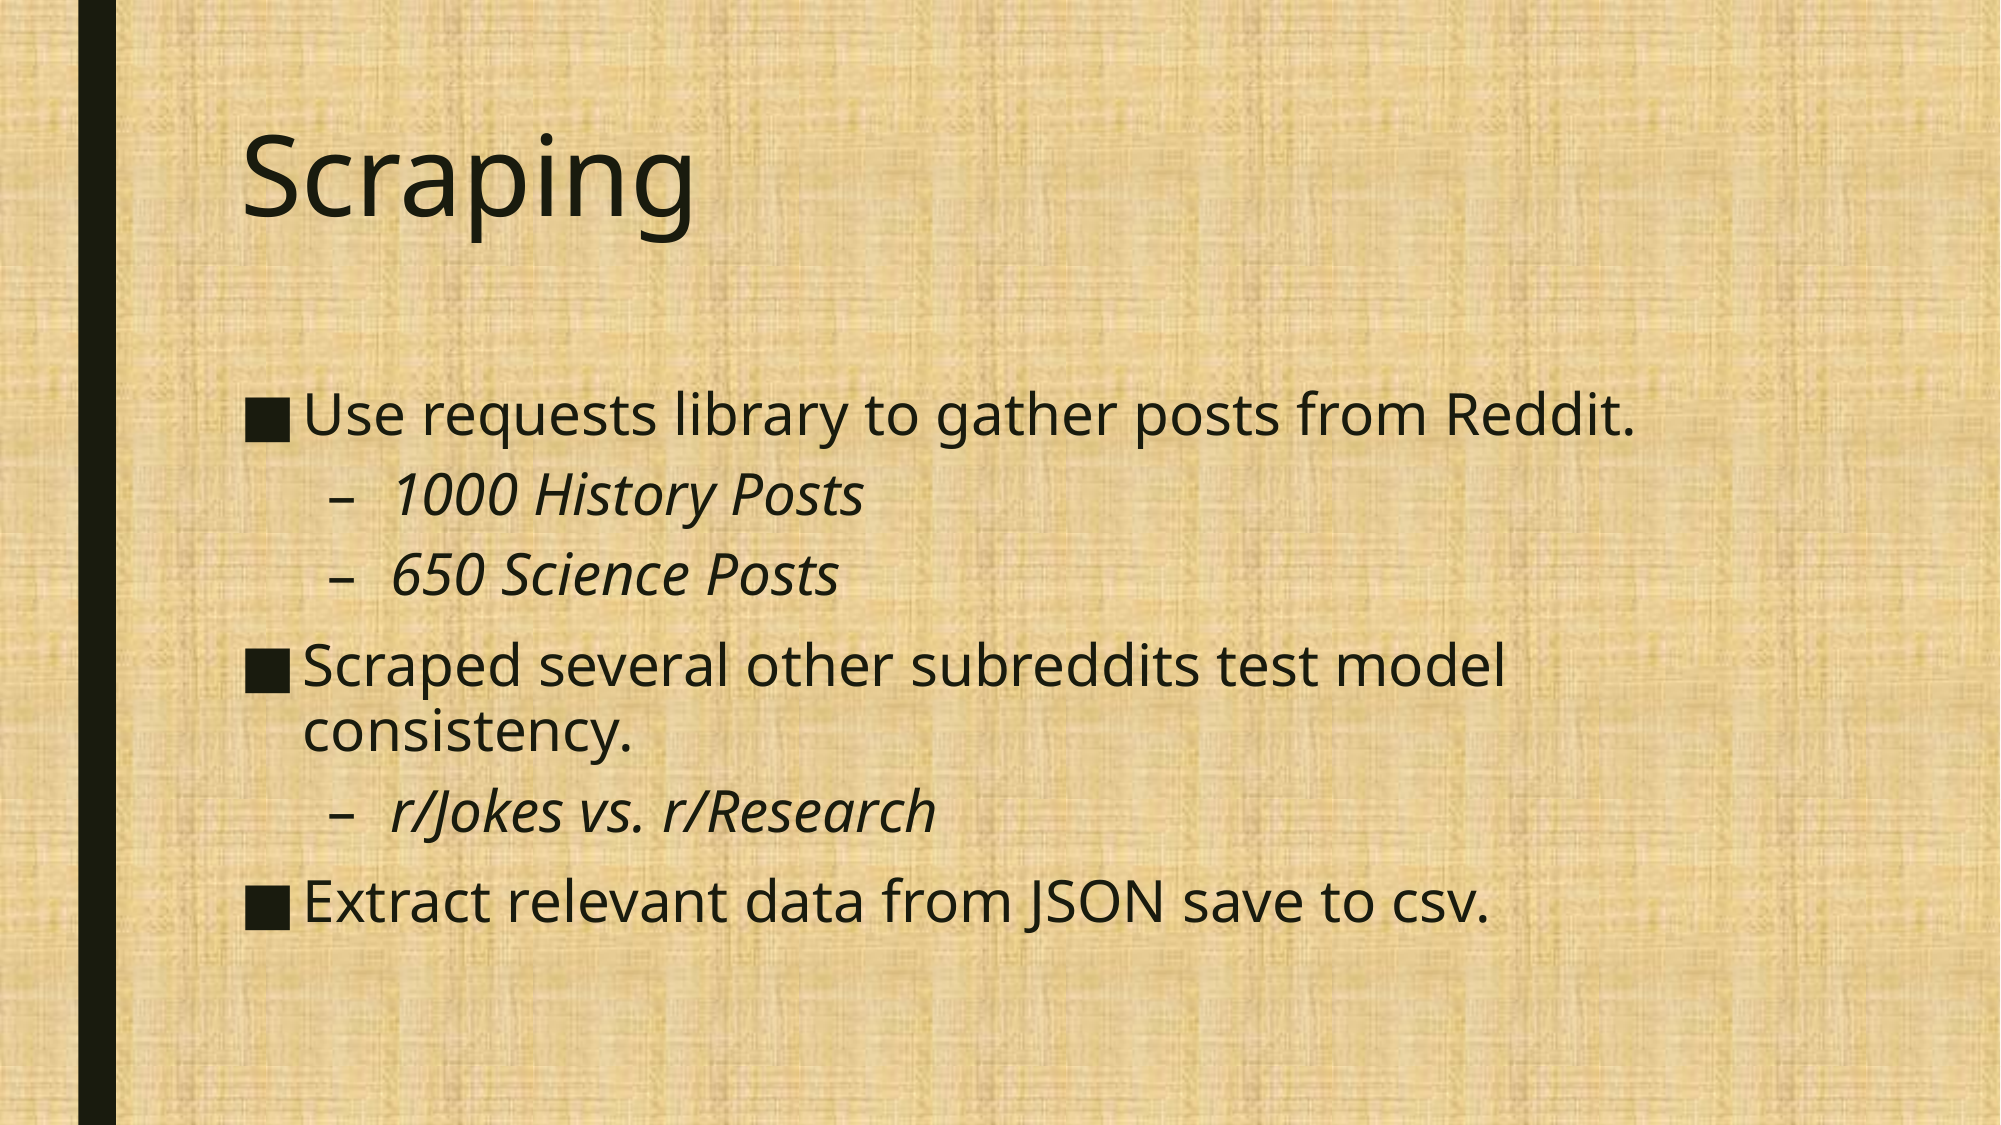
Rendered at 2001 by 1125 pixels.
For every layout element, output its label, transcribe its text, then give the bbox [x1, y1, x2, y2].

picture [116, 0, 2001, 1125]
list Use requests library to gather posts from Reddit. 1000 History Posts 650 Science Posts Scraped several other subreddits test model consistency. r/Jokes vs. r/Research Extract relevant data from JSON save to csv. [225, 375, 1800, 963]
title Scraping [225, 112, 1800, 357]
picture [0, 0, 78, 1125]
